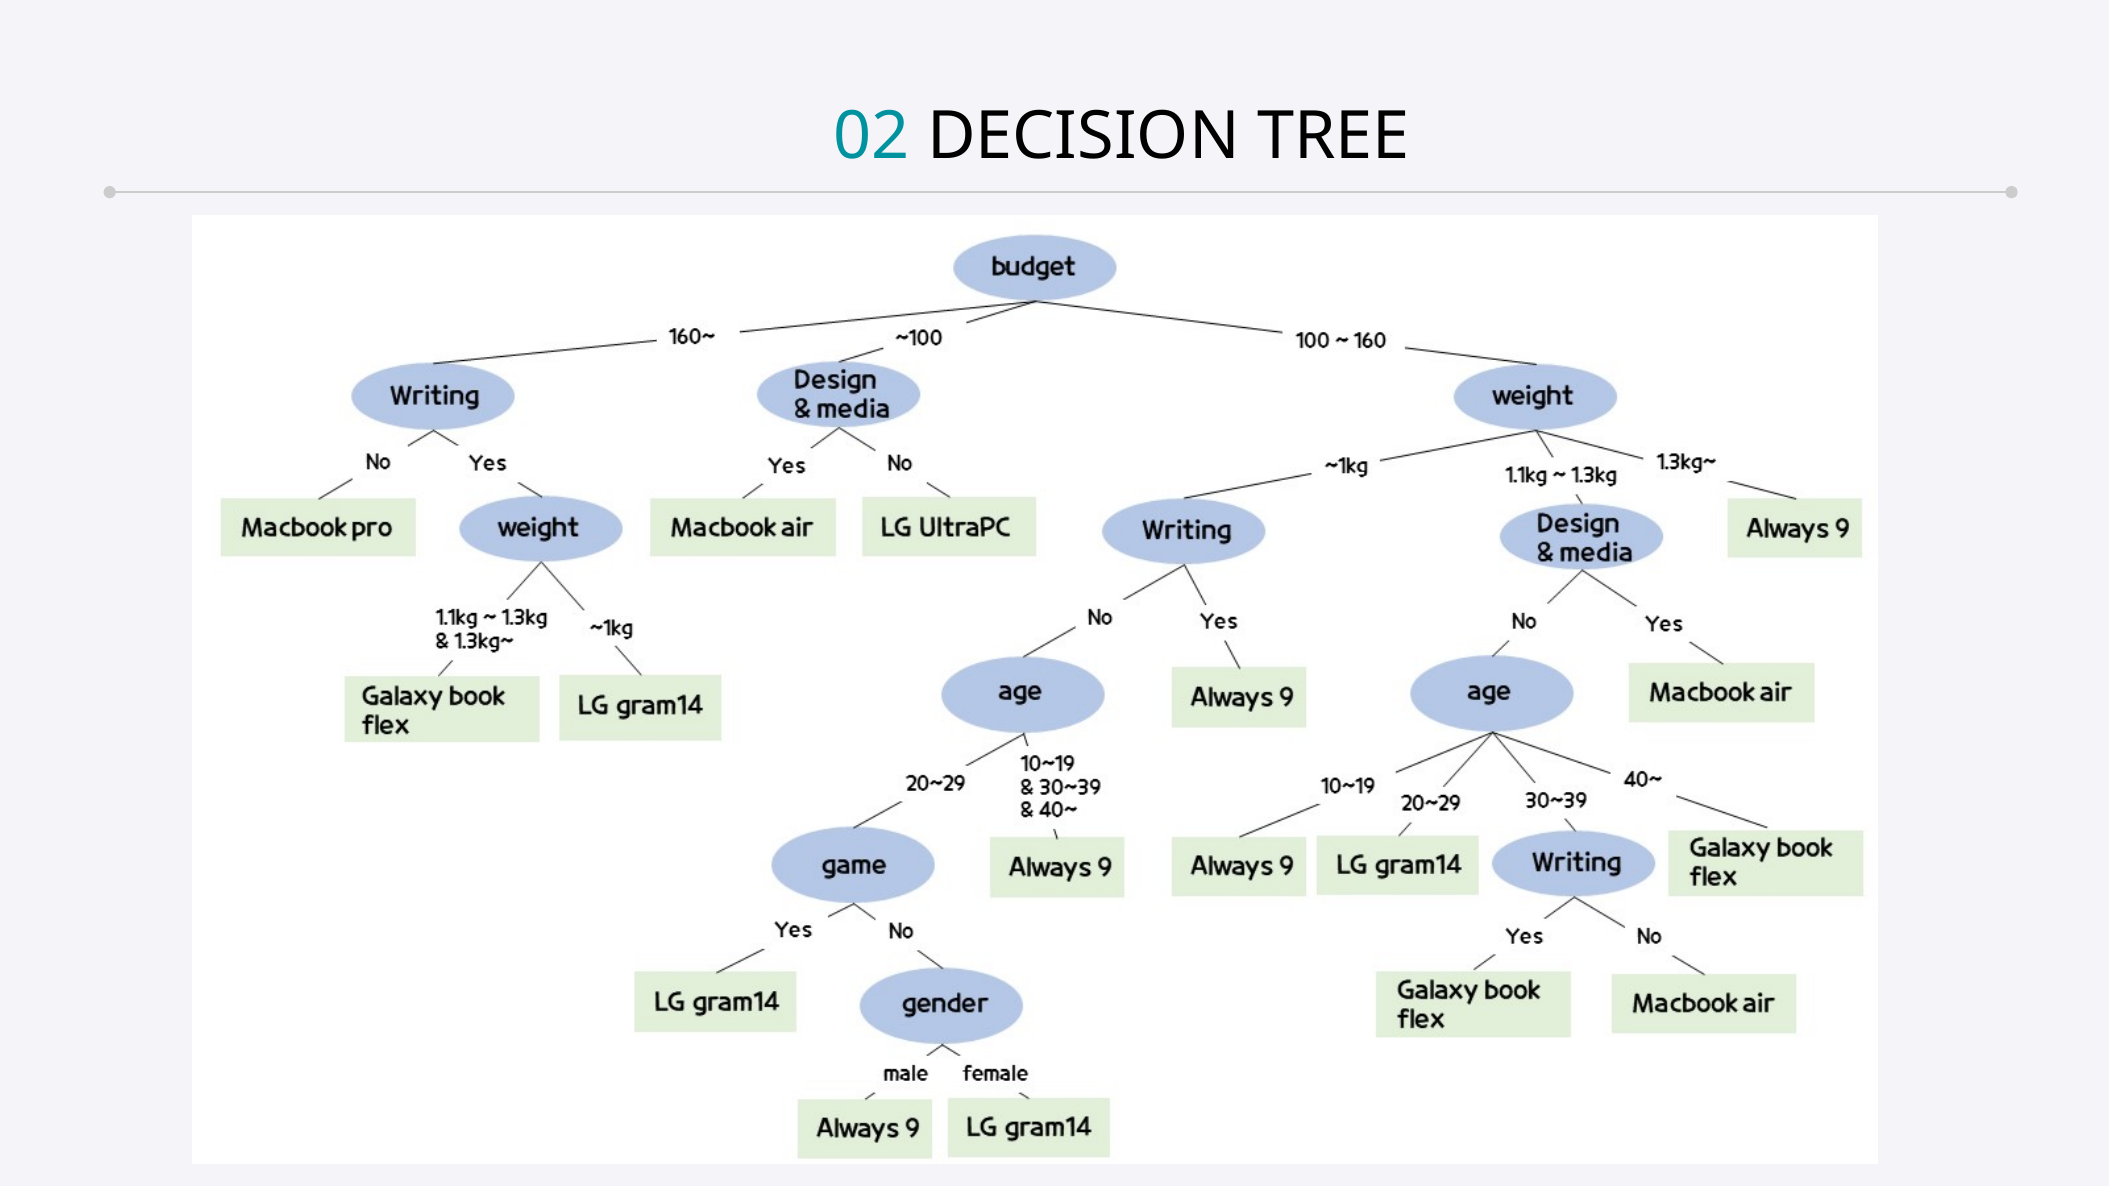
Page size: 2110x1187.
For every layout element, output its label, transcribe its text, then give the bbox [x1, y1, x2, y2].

text_box 02 DECISION TREE [818, 84, 1457, 180]
picture [192, 215, 1878, 1164]
